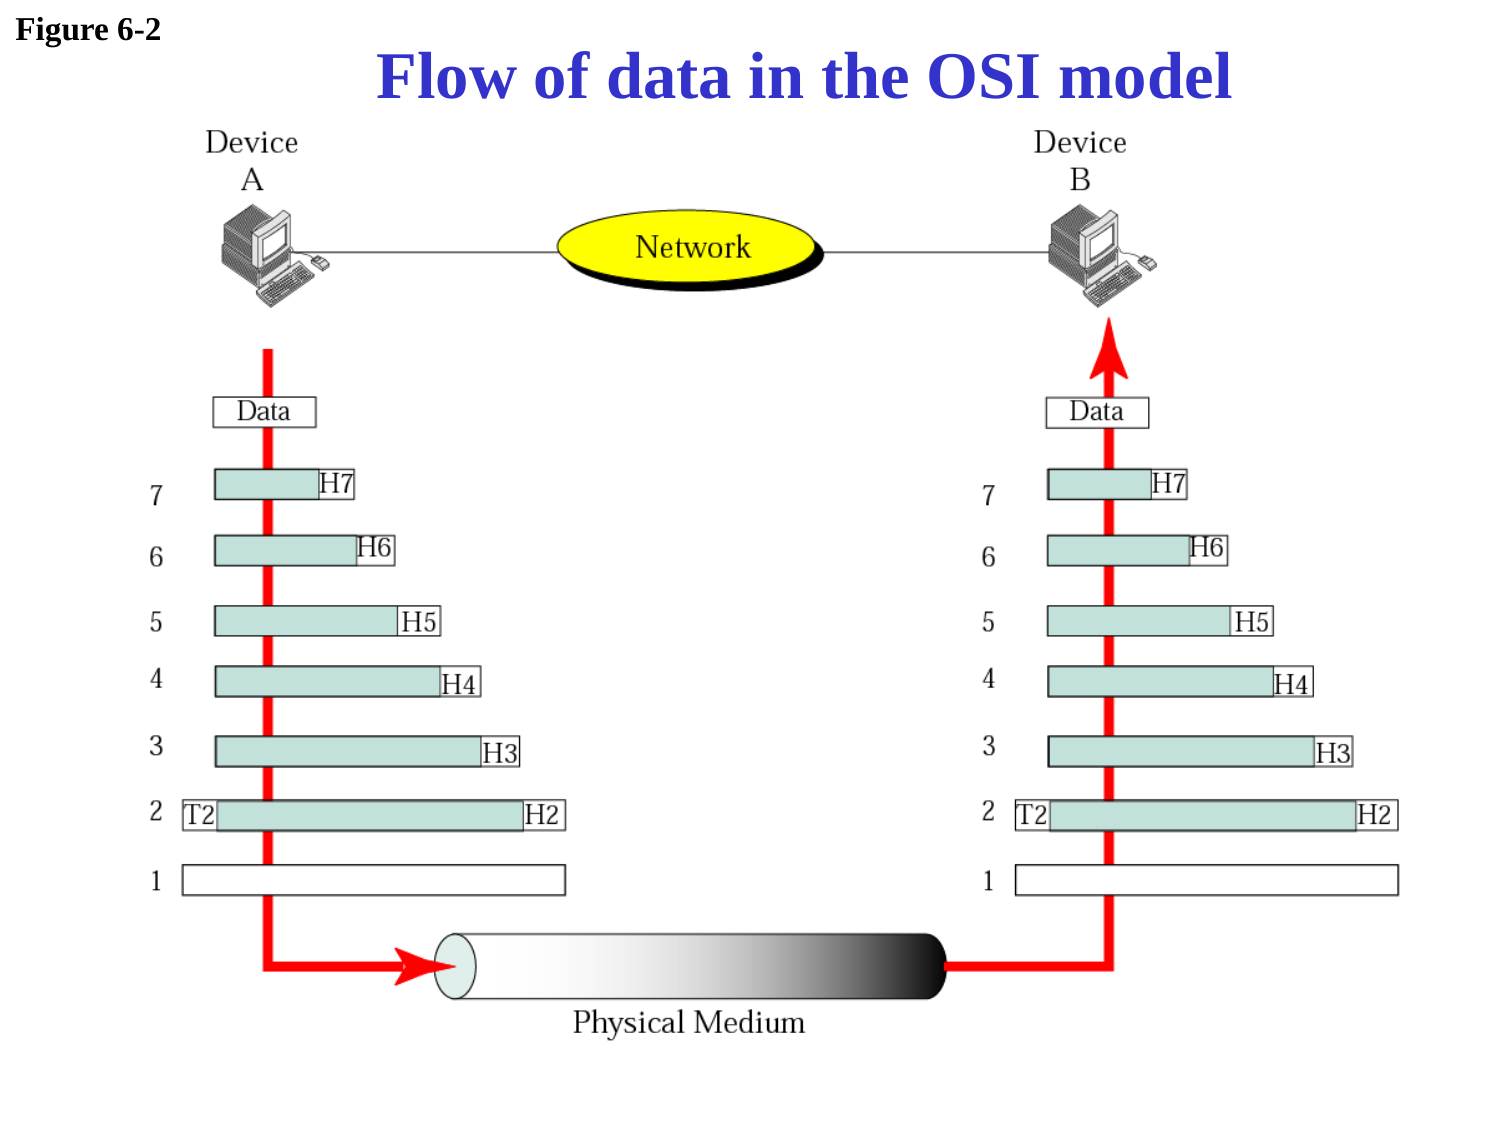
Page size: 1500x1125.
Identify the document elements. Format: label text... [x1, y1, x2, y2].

picture [149, 124, 1401, 1044]
text_box Flow of data in the OSI model [361, 24, 1249, 120]
text_box Figure 6-2 [0, 0, 177, 55]
